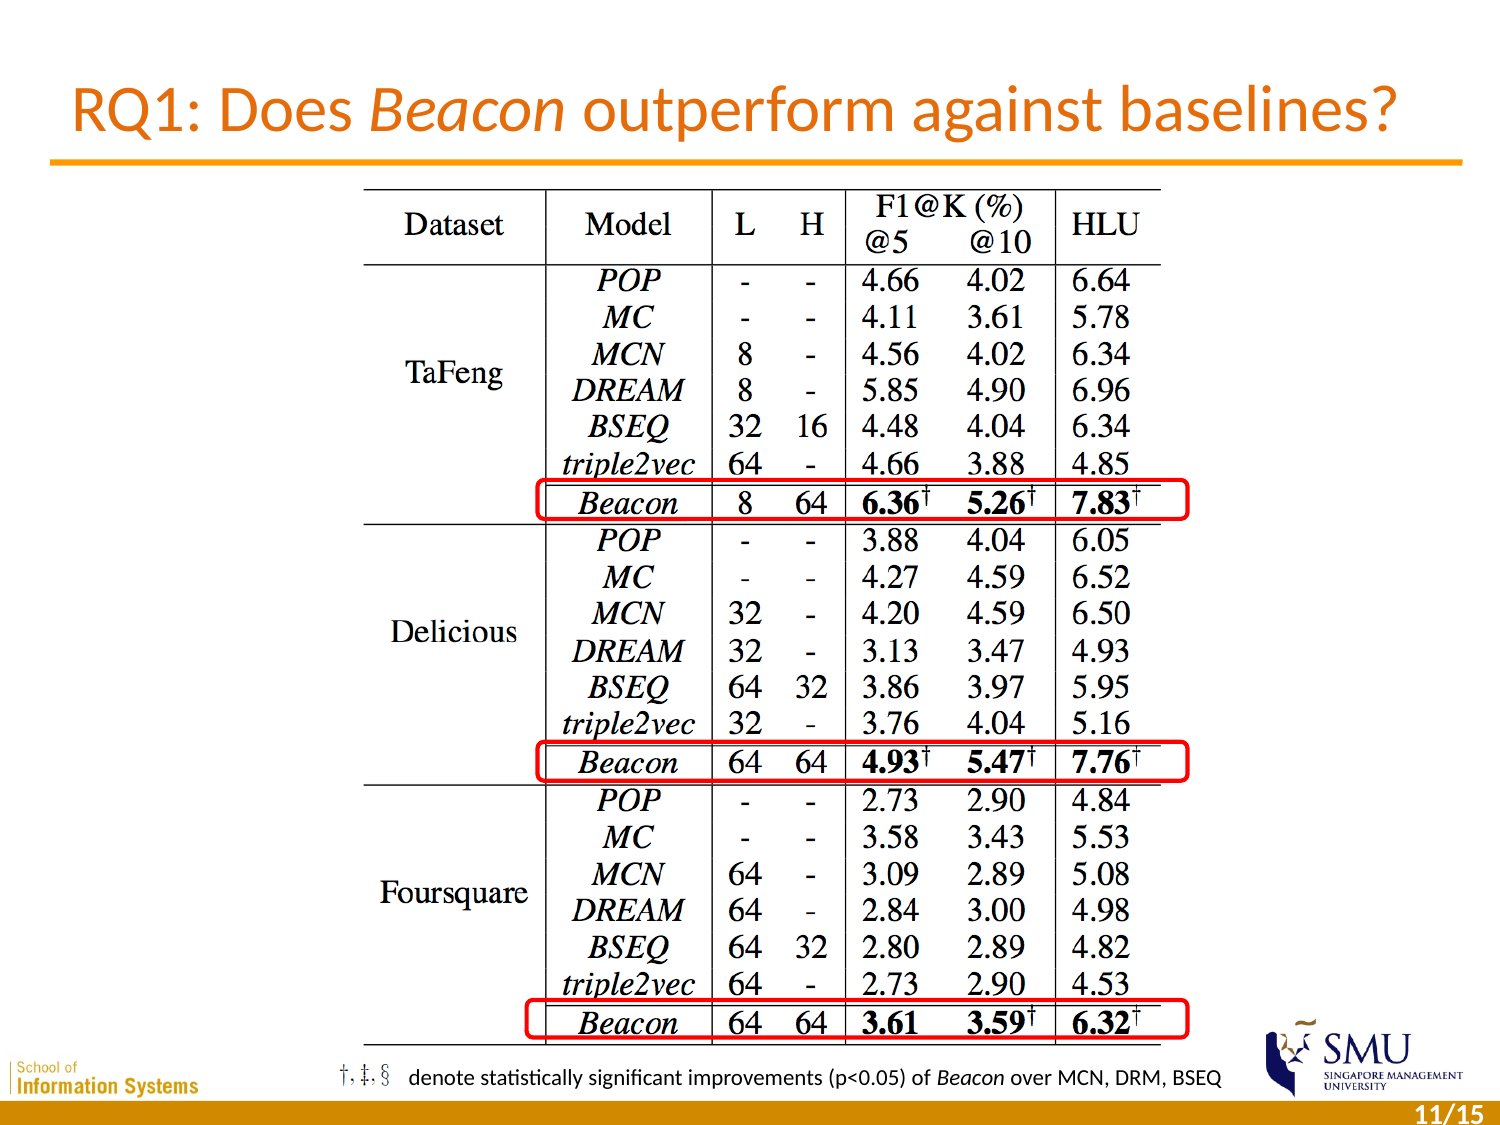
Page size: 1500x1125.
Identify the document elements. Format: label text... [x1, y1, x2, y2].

picture [337, 1062, 394, 1092]
title RQ1: Does Beacon outperform against baselines? [56, 57, 1461, 154]
picture [4, 1050, 200, 1100]
picture [349, 183, 1199, 1059]
text_box denote statistically significant improvements (p<0.05) of Beacon over MCN, DRM, BSEQ [394, 1055, 1319, 1098]
picture [1262, 1012, 1466, 1087]
slide_number 10/15 [1287, 1087, 1500, 1125]
